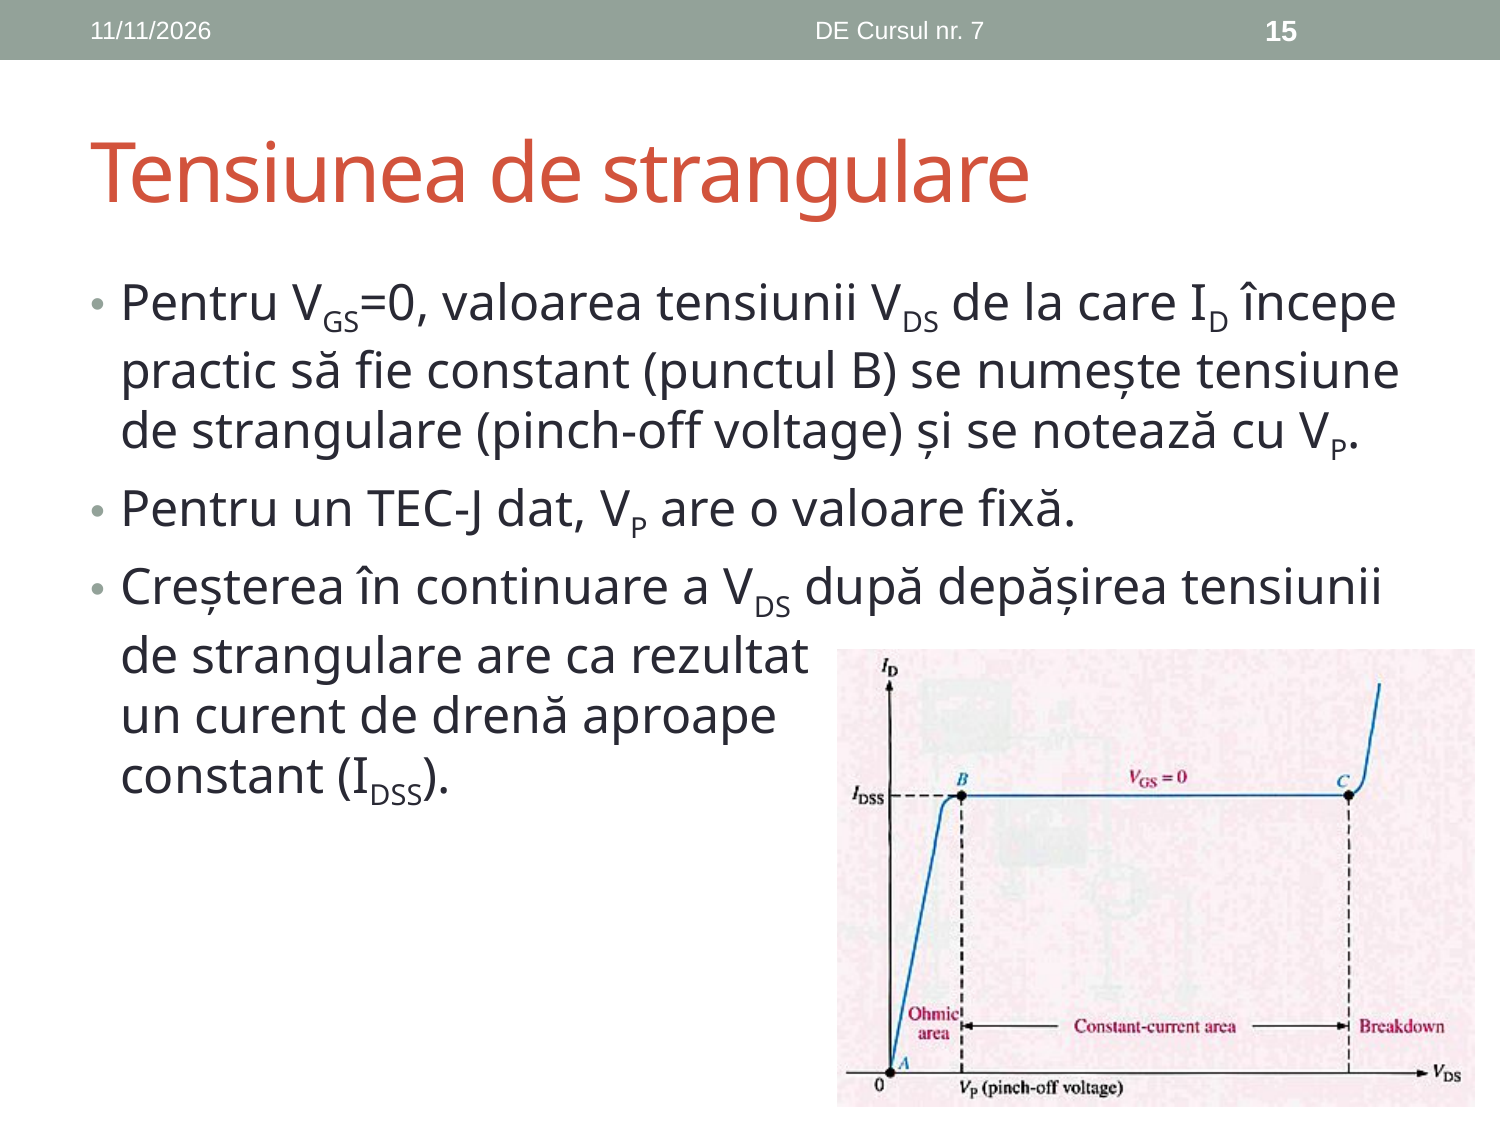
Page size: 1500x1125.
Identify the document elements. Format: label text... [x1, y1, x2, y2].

title Tensiunea de strangulare [75, 87, 1425, 250]
footer DE Cursul nr. 7 [562, 3, 1238, 57]
picture [837, 649, 1476, 1107]
list Pentru VGS=0, valoarea tensiunii VDS de la care ID începe practic să fie constant (punctul B) se numește tensiune de strangulare (pinch-off voltage) și se notează cu VP. Pentru un TEC-J dat, VP are o valoare fixă. Creșterea în continuare a VDS după depășirea tensiunii de strangulare are ca rezultat un curent de drenă aproape constant (IDSS). [75, 262, 1425, 1063]
slide_number 15 [1250, 3, 1425, 57]
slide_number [75, 3, 550, 57]
